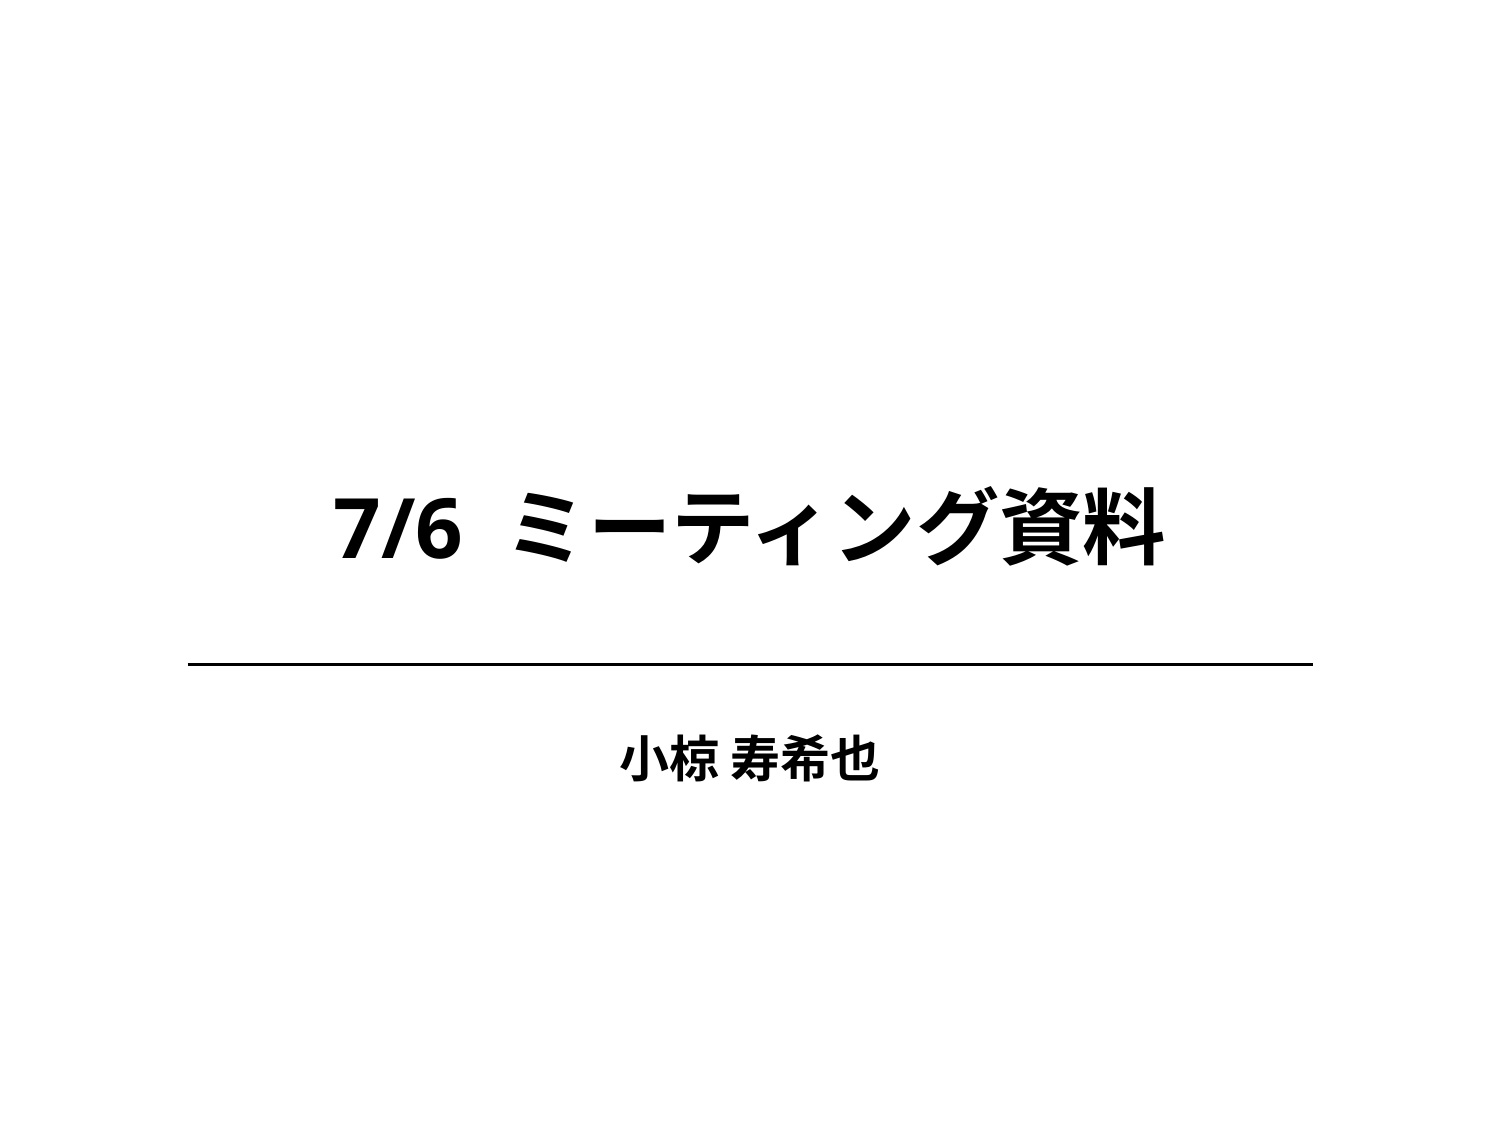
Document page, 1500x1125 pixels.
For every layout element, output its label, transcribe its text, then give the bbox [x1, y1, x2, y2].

title 7/6 ミーティング資料 [112, 192, 1388, 585]
subtitle 小椋 寿希也 [187, 727, 1313, 964]
